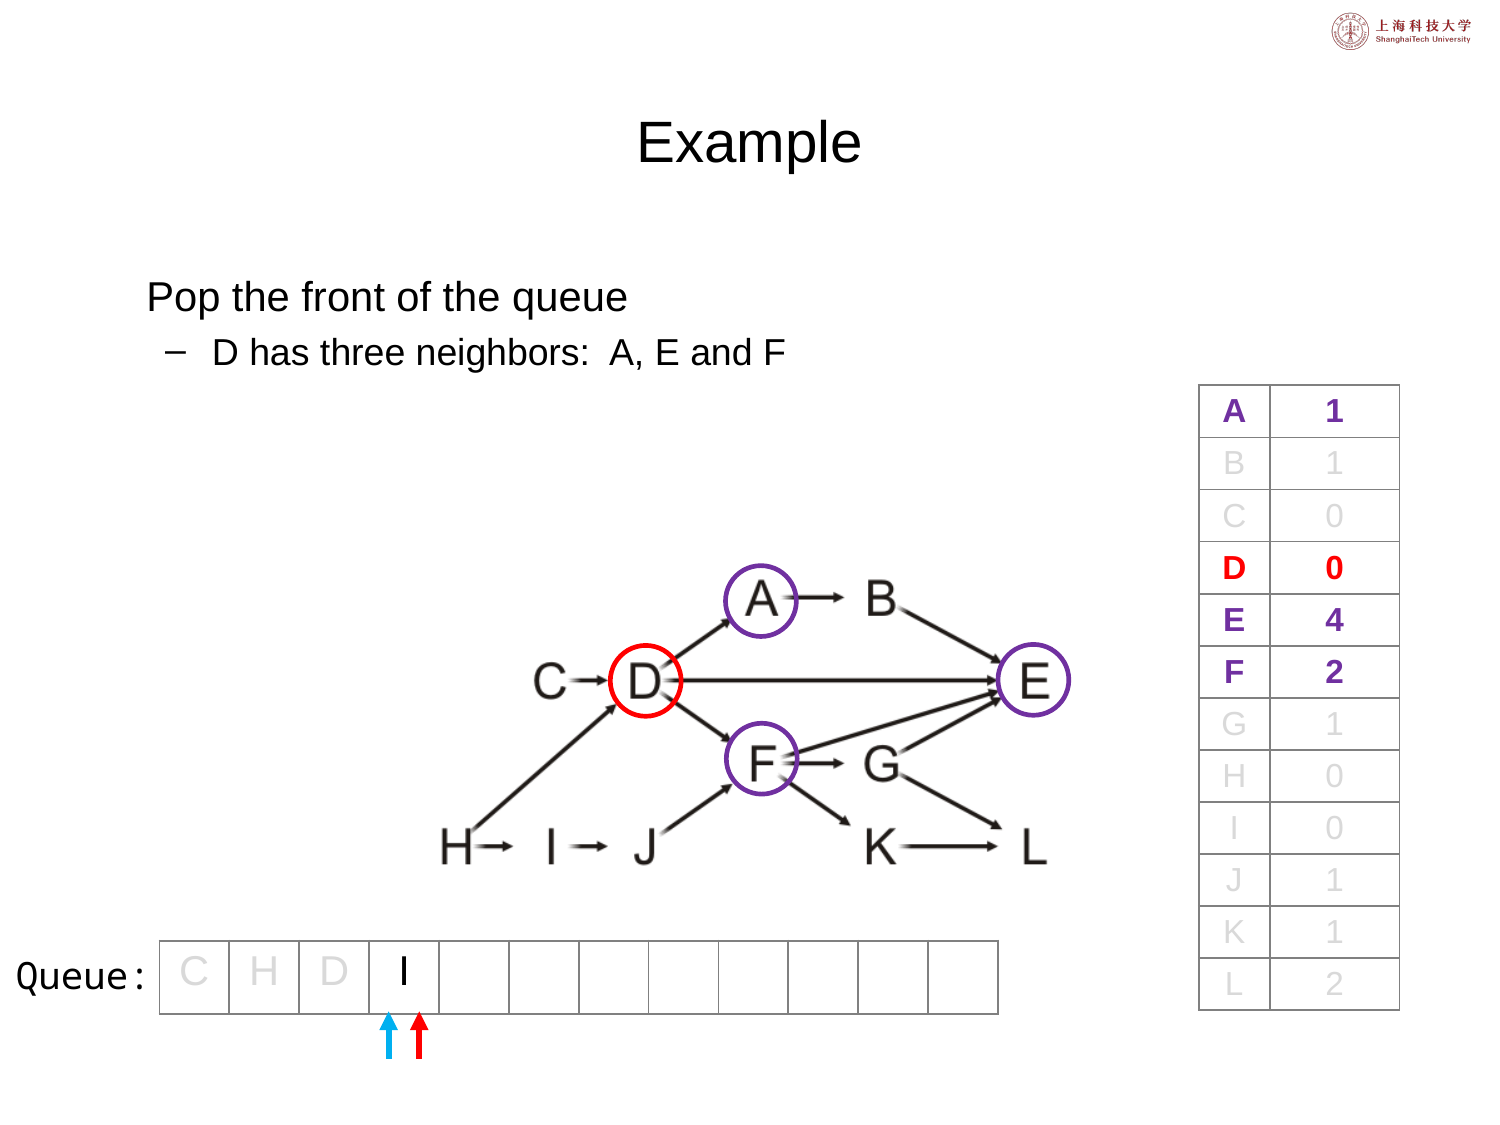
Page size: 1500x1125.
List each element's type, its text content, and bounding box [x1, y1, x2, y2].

table_cell 0 [1271, 542, 1399, 593]
table_header A [1200, 386, 1269, 437]
list Pop the front of the queue D has three neighbors: A, E and F [74, 262, 1426, 1006]
title Example [74, 44, 1426, 233]
table_cell G [1200, 699, 1269, 749]
table_cell J [1200, 855, 1269, 905]
table_header [580, 942, 648, 1013]
table_cell 1 [1271, 699, 1399, 749]
table_cell I [1200, 803, 1269, 853]
table_cell 0 [1271, 490, 1399, 541]
table_cell 1 [1271, 907, 1399, 957]
table_cell 4 [1271, 595, 1399, 645]
table_cell 1 [1271, 438, 1399, 489]
table_header I [370, 942, 438, 1013]
table_header [929, 942, 997, 1013]
table_cell 2 [1271, 959, 1399, 1009]
text_box Queue: [1, 944, 166, 1005]
table_header C [160, 942, 228, 1013]
picture [1327, 0, 1478, 109]
table_cell 2 [1271, 647, 1399, 697]
table_cell C [1200, 490, 1269, 541]
picture [418, 562, 1081, 882]
table_header [510, 942, 578, 1013]
table_cell F [1200, 647, 1269, 697]
table_cell E [1200, 595, 1269, 645]
table_header [859, 942, 927, 1013]
table_header [649, 942, 718, 1013]
table_cell 1 [1271, 855, 1399, 905]
table_header 1 [1271, 386, 1399, 437]
table_header [719, 942, 787, 1013]
table_cell 0 [1271, 751, 1399, 801]
table_cell L [1200, 959, 1269, 1009]
table_cell 0 [1271, 803, 1399, 853]
table_header H [230, 942, 298, 1013]
table_cell B [1200, 438, 1269, 489]
table_cell H [1200, 751, 1269, 801]
table_header [440, 942, 508, 1013]
table_header D [300, 942, 368, 1013]
table_cell K [1200, 907, 1269, 957]
table_header [789, 942, 857, 1013]
table_cell D [1200, 542, 1269, 593]
